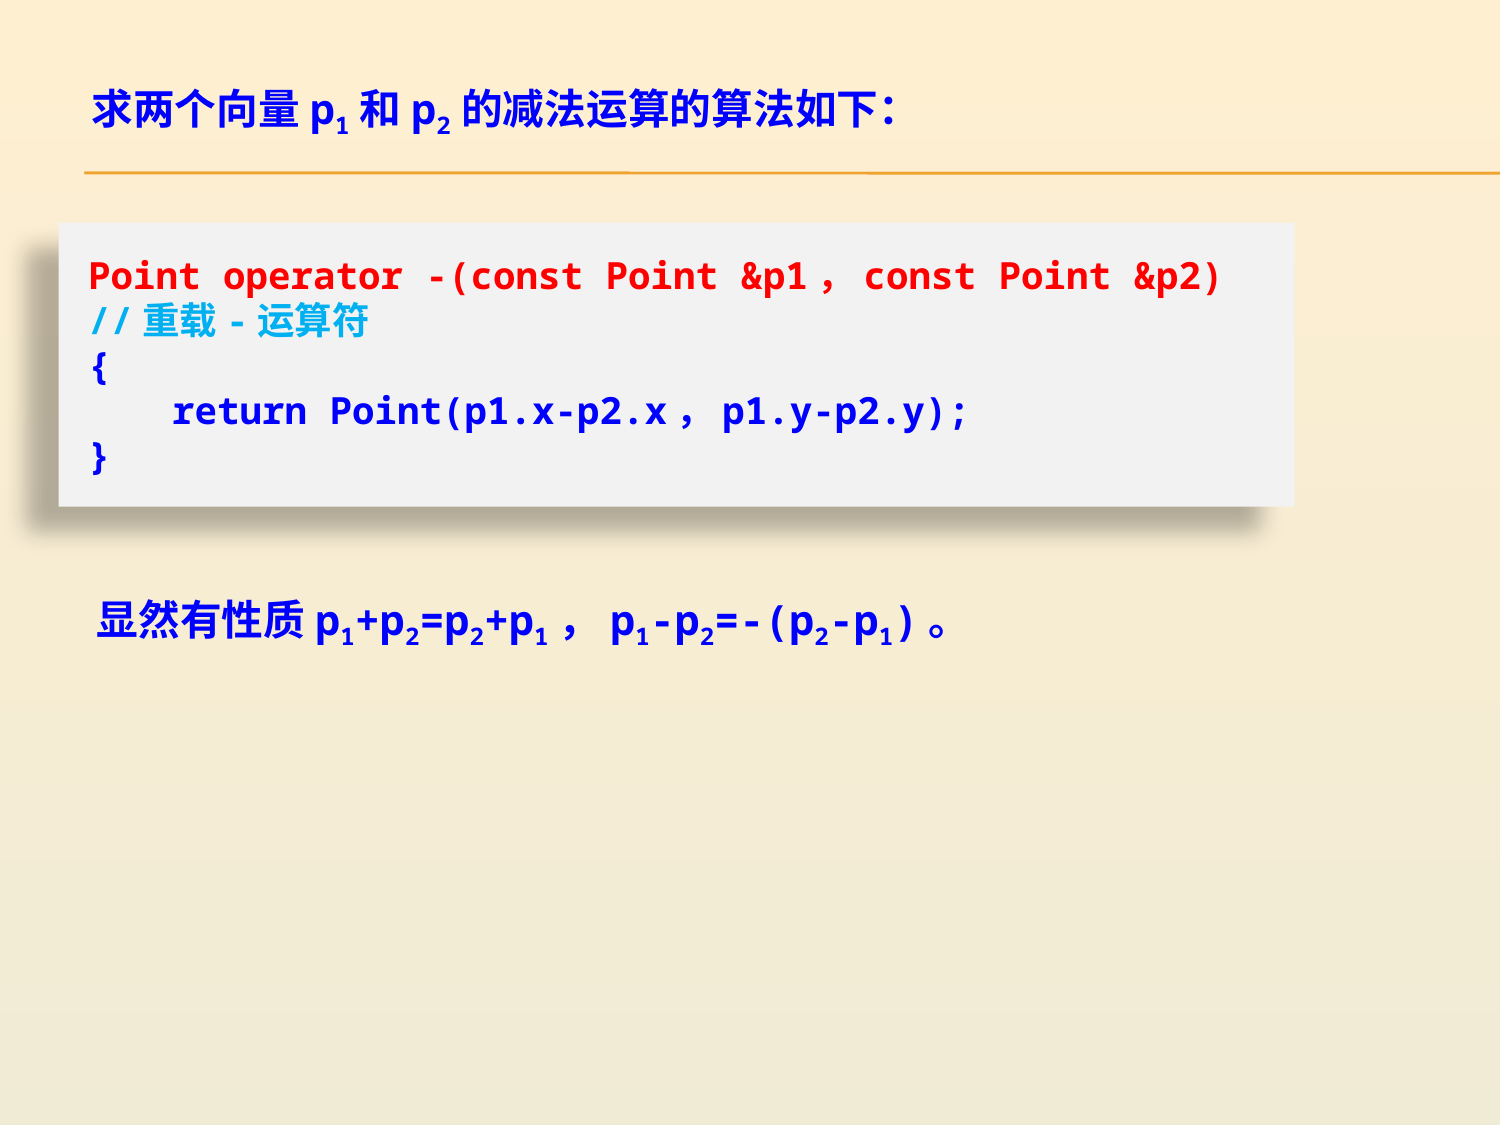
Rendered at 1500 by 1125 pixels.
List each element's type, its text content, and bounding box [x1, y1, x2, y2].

text_box Point operator -(const Point &p1，const Point &p2) //重载-运算符 { return Point(p1.x-p2.x，p1.y-p2.y); } [58, 222, 1295, 507]
text_box 求两个向量p1和p2的减法运算的算法如下： [76, 75, 1176, 147]
text_box 显然有性质p1+p2=p2+p1，p1-p2=-(p2-p1)。 [81, 585, 1043, 658]
